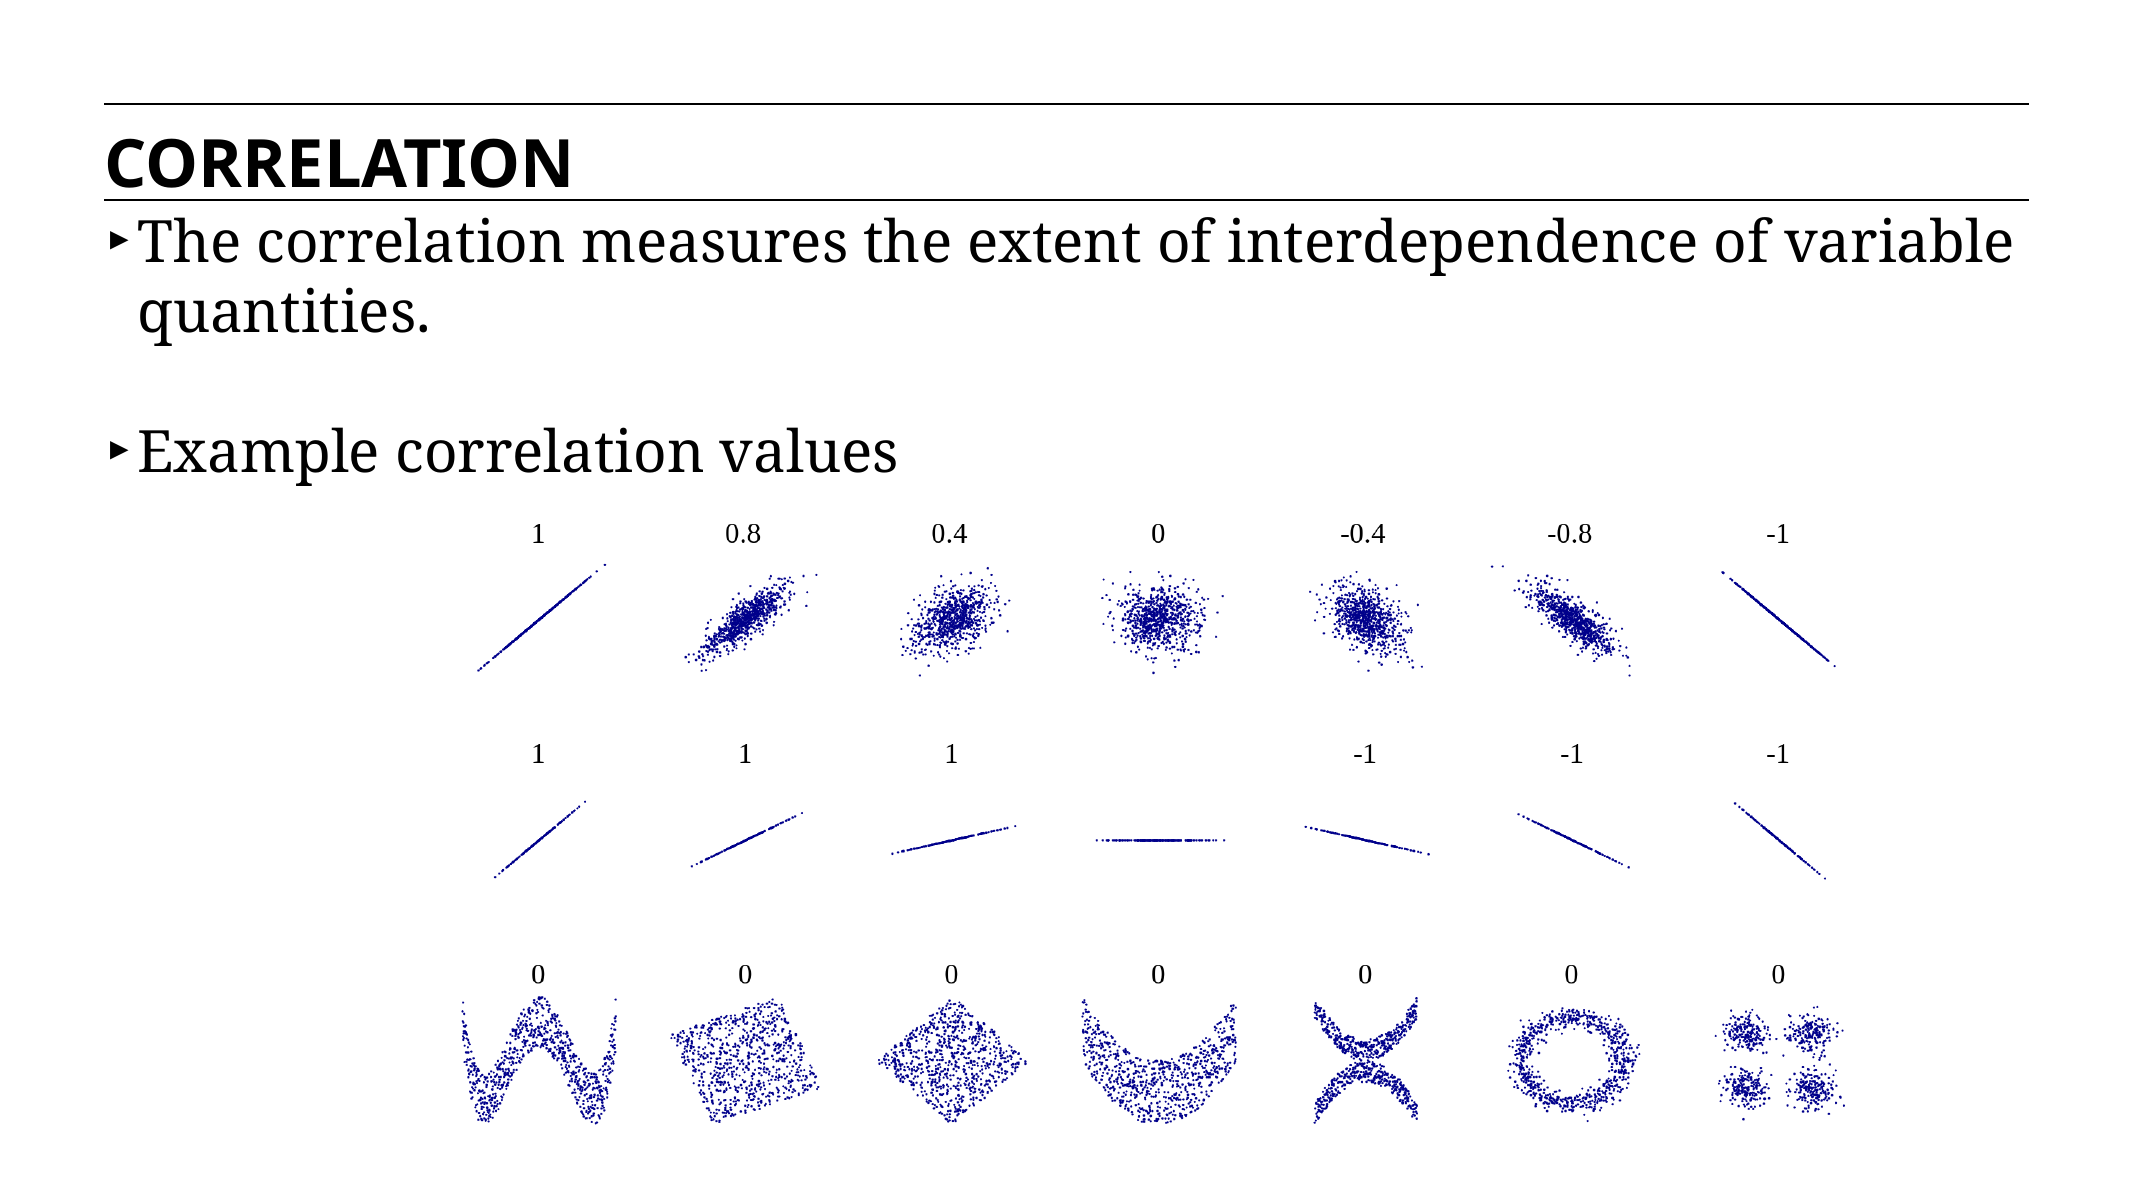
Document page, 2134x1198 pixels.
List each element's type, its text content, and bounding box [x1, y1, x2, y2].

list The correlation measures the extent of interdependence of variable quantities. Example correlation values [104, 192, 2030, 760]
text_box CORRELATION [104, 120, 2030, 192]
picture [415, 509, 1862, 1170]
